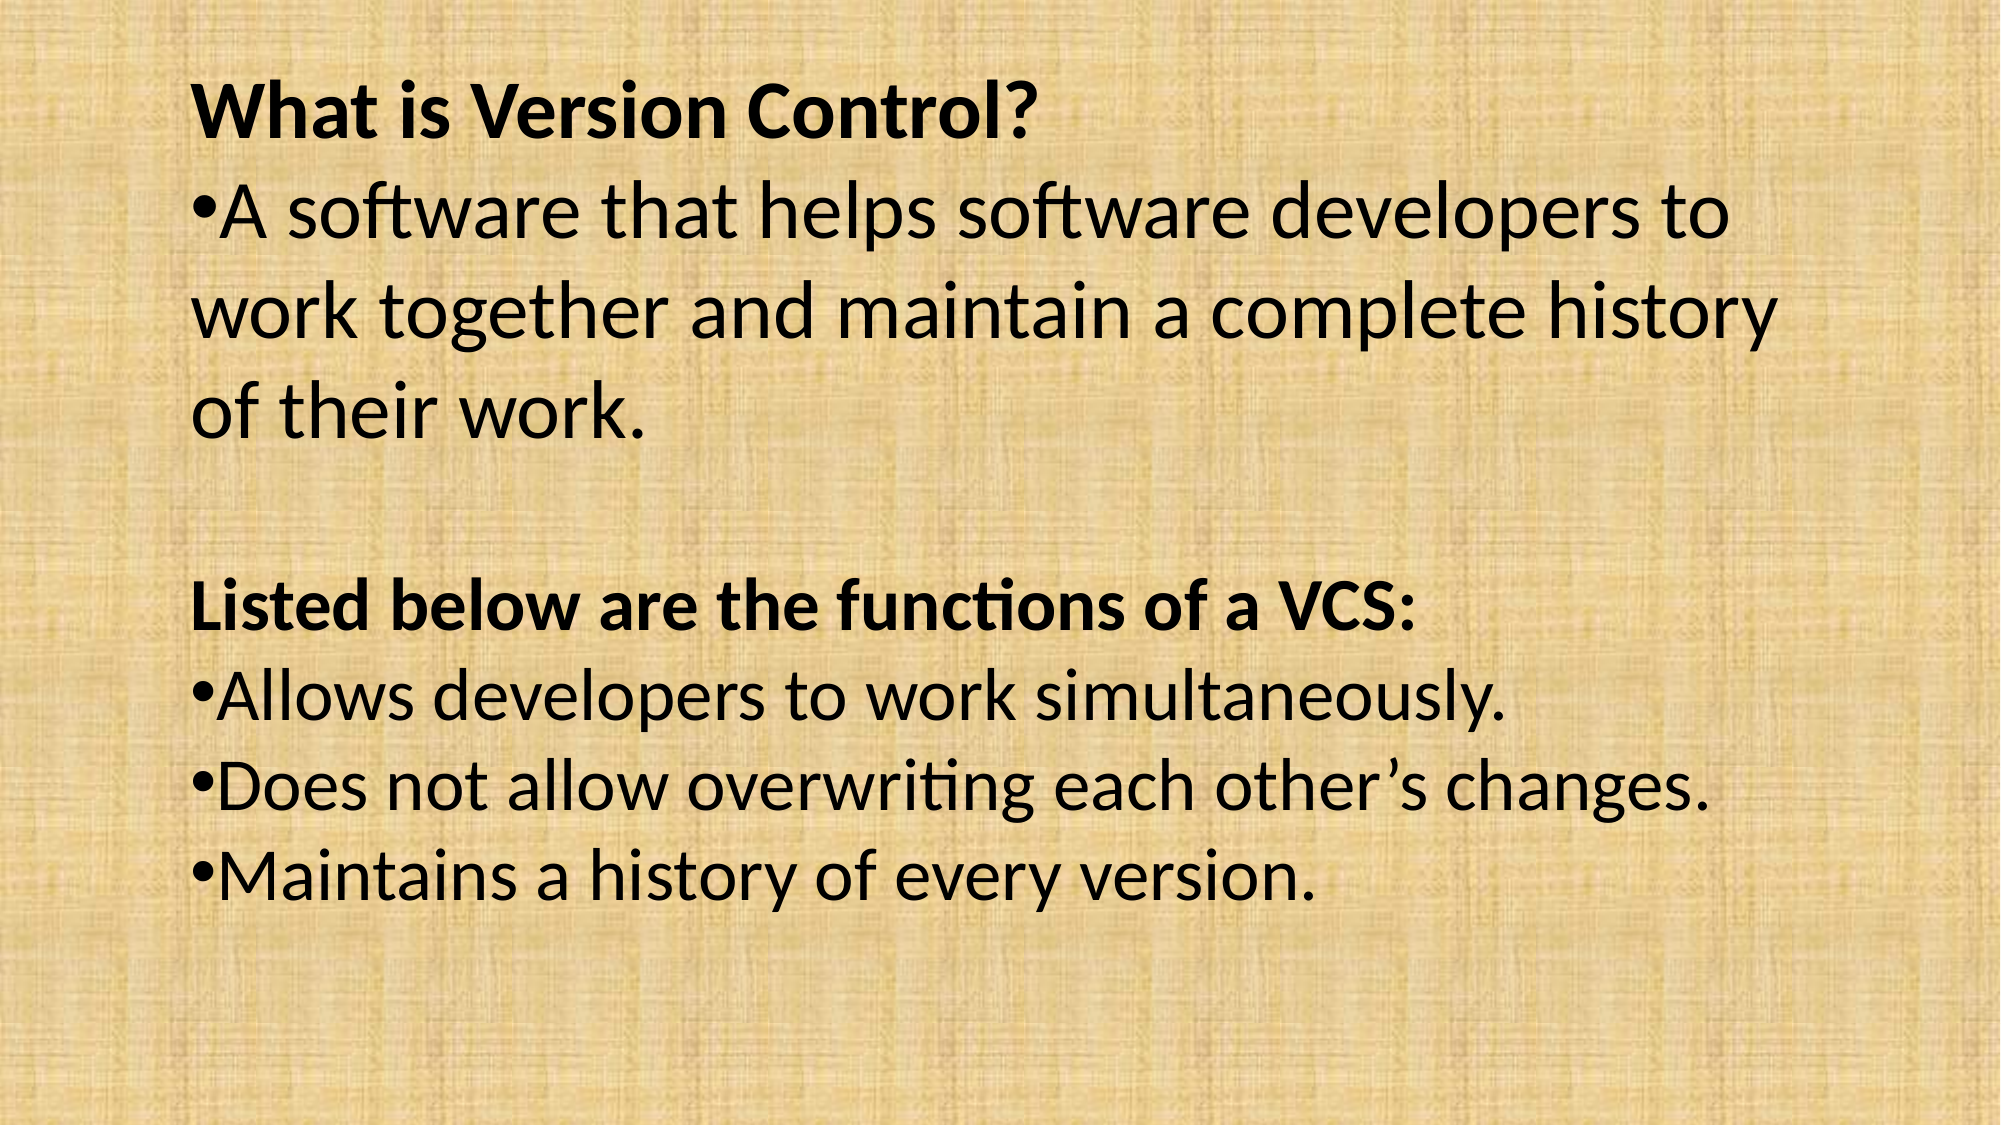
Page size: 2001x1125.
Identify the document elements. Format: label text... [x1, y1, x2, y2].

picture [0, 0, 2001, 1125]
text_box What is Version Control? A software that helps software developers to work together and maintain a complete history of their work. Listed below are the functions of a VCS: Allows developers to work simultaneously. Does not allow overwriting each other’s changes. Maintains a history of every version. [175, 48, 1812, 1125]
